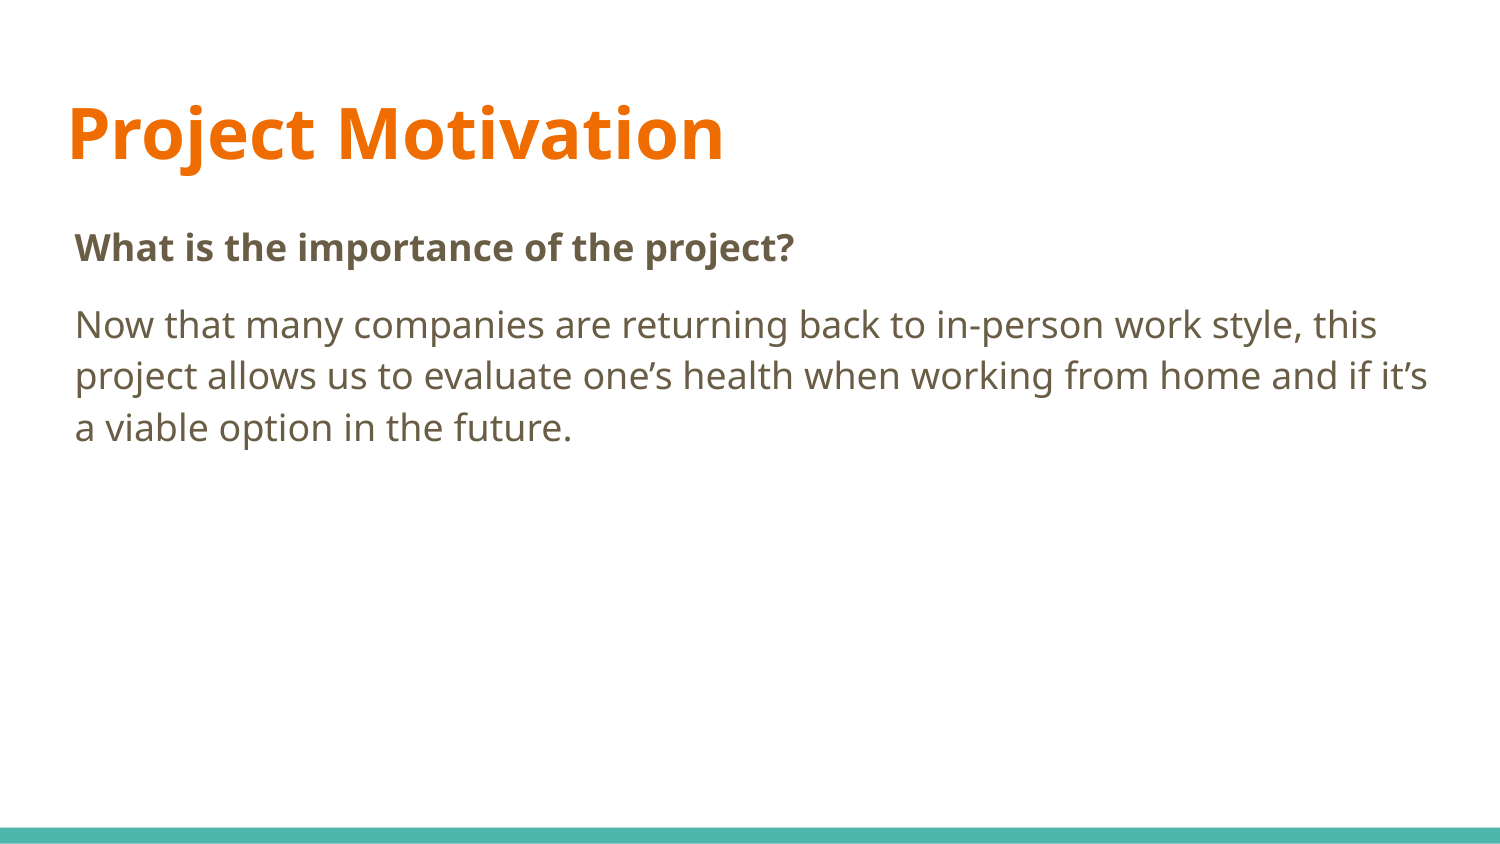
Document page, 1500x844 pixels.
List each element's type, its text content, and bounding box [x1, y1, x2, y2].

title Project Motivation [51, 72, 1449, 189]
list What is the importance of the project? Now that many companies are returning back to in-person work style, this project allows us to evaluate one’s health when working from home and if it’s a viable option in the future. [59, 202, 1458, 744]
